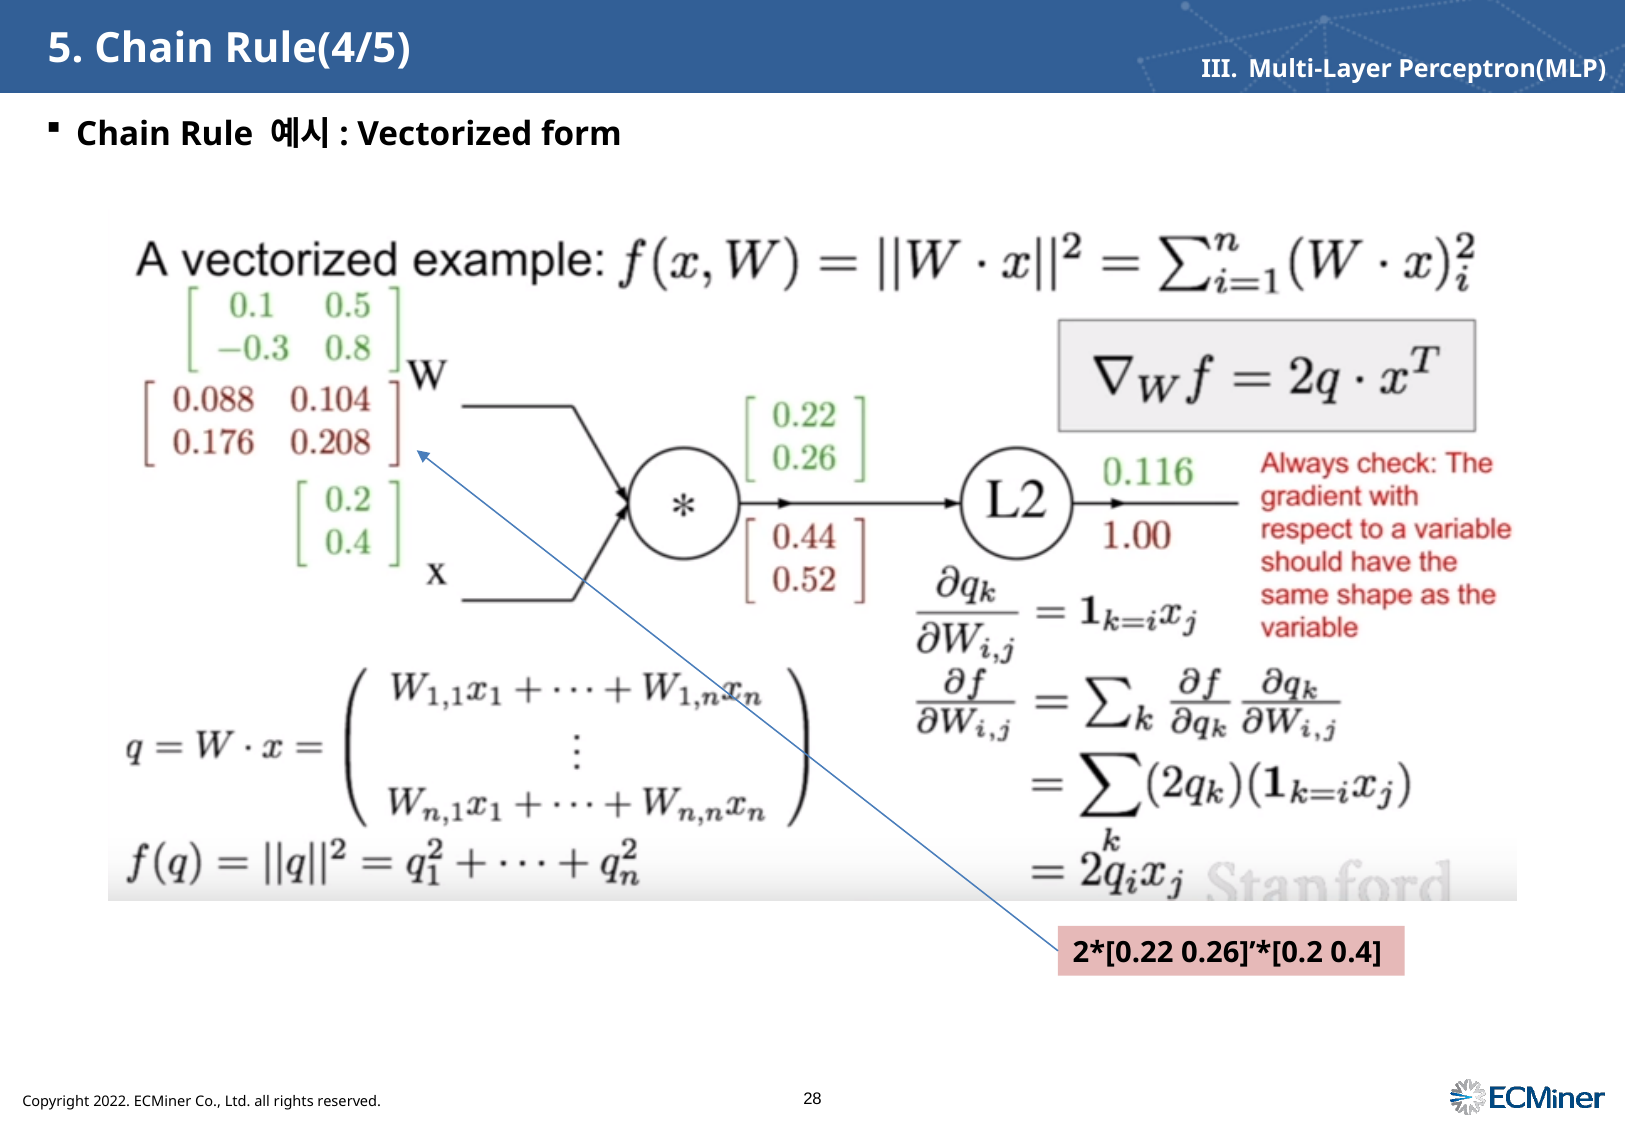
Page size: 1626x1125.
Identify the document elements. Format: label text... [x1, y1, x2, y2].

list Chain Rule 예시: Vectorized form [34, 93, 1581, 160]
text_box 2*[0.22 0.26]’*[0.2 0.4] [1057, 925, 1405, 976]
picture [107, 209, 1517, 901]
text_box Multi-Layer Perceptron(MLP) [1137, 44, 1622, 91]
text_box 5. Chain Rule(4/5) [32, 13, 1584, 79]
picture [1450, 1079, 1605, 1115]
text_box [416, 449, 1044, 952]
picture [0, 0, 1625, 93]
